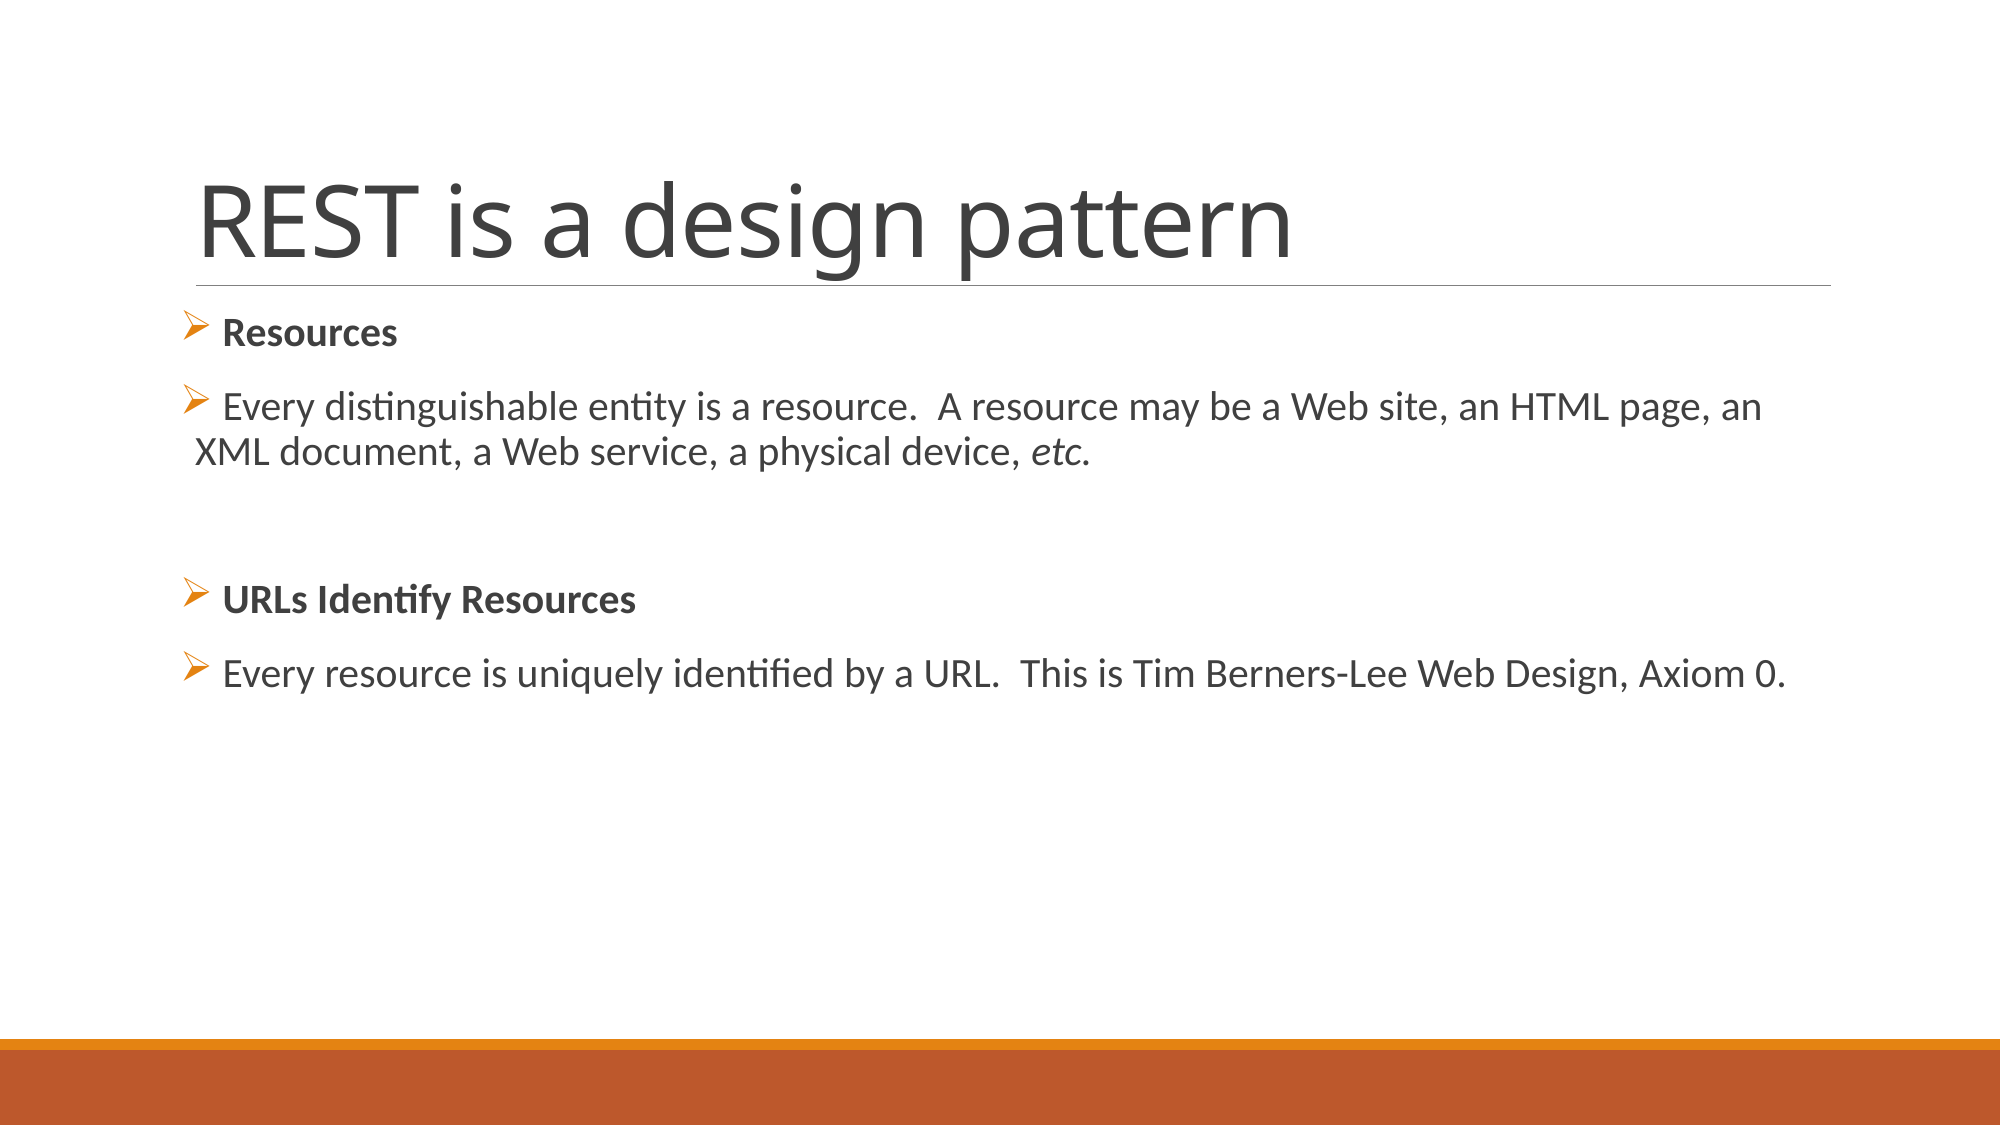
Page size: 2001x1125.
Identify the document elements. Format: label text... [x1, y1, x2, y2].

list Resources Every distinguishable entity is a resource. A resource may be a Web site, an HTML page, an XML document, a Web service, a physical device, etc. URLs Identify Resources Every resource is uniquely identified by a URL. This is Tim Berners-Lee Web Design, Axiom 0. [180, 302, 1830, 963]
title REST is a design pattern [180, 47, 1830, 285]
